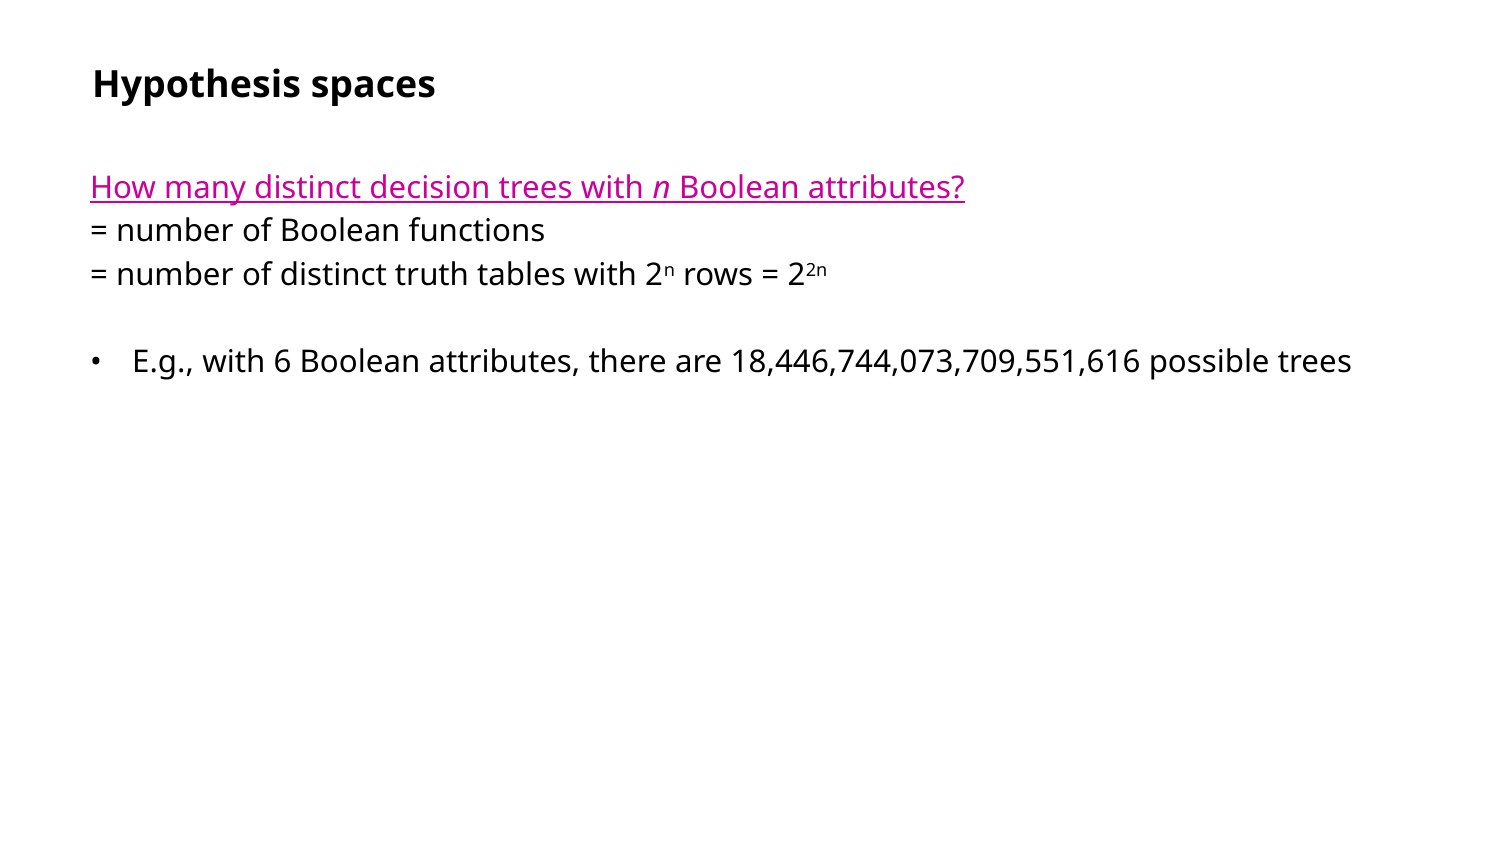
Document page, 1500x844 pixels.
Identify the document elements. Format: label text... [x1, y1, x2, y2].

title Hypothesis spaces [77, 28, 1415, 113]
list How many distinct decision trees with n Boolean attributes? = number of Boolean functions = number of distinct truth tables with 2n rows = 22n E.g., with 6 Boolean attributes, there are 18,446,744,073,709,551,616 possible trees [75, 159, 1417, 746]
